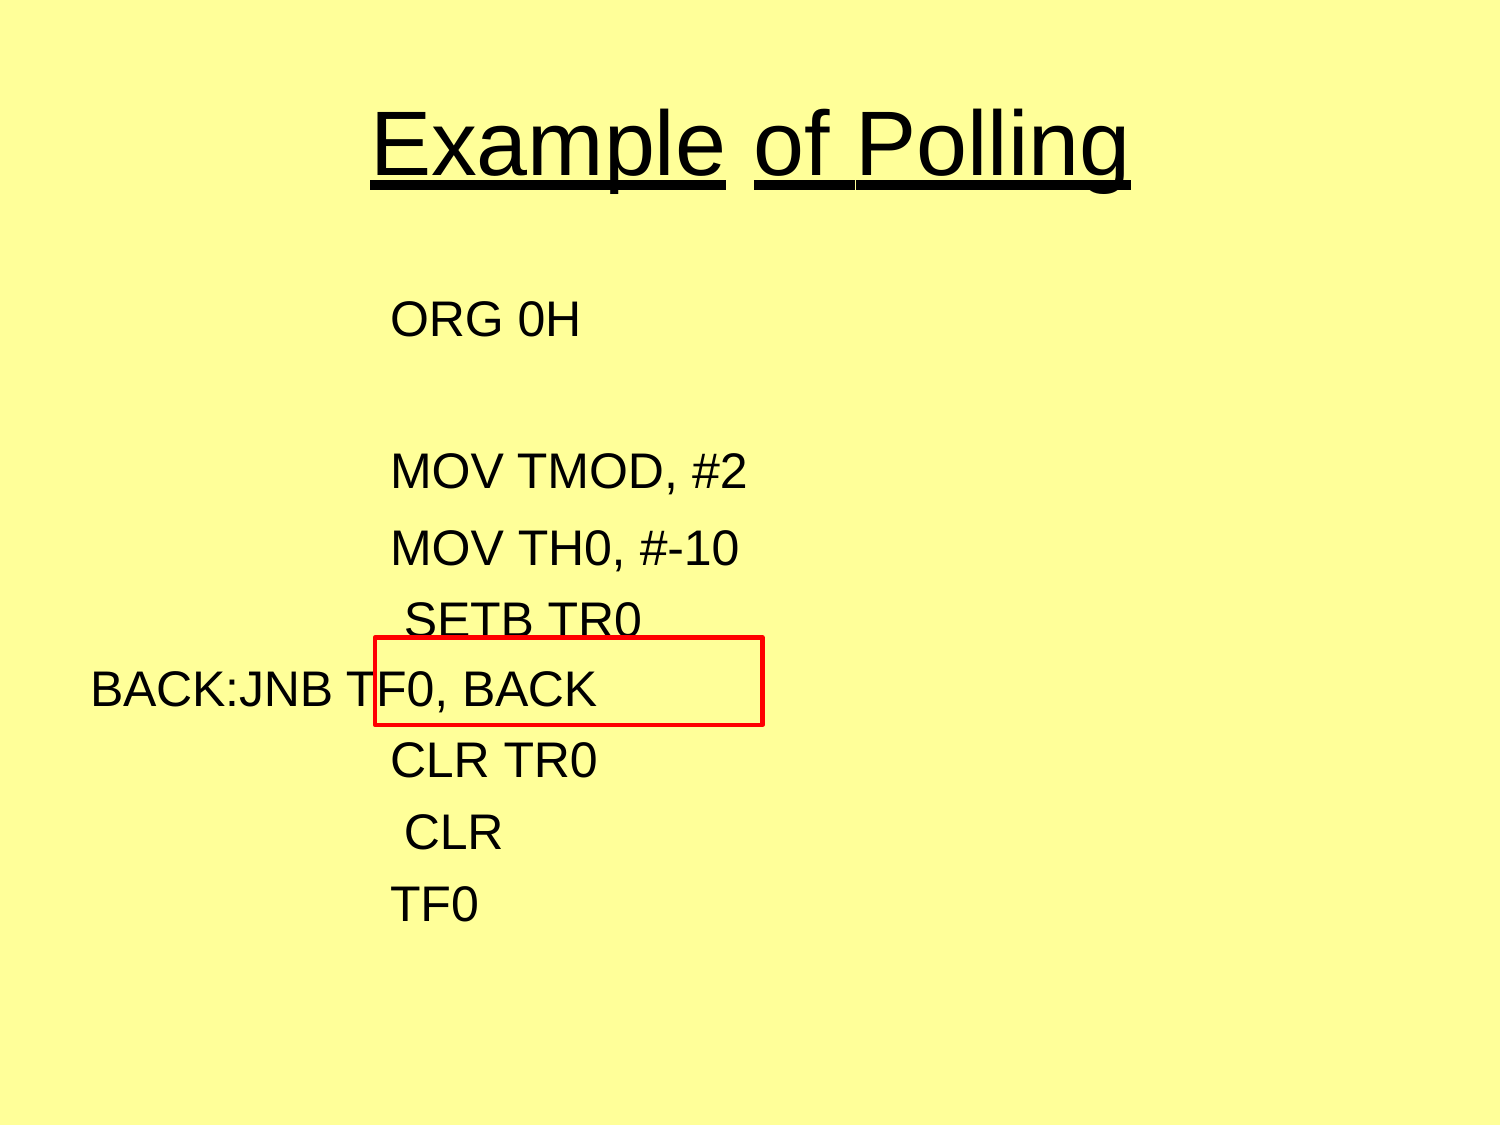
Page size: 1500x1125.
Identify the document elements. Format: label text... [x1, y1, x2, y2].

text_box [374, 637, 763, 725]
title Example of Polling [368, 81, 1131, 272]
text_box ORG 0H MOV TMOD, #2 MOV TH0, #-10 SETB TR0 BACK:JNB TF0, BACK CLR TR0 CLR TF0 [87, 284, 751, 932]
